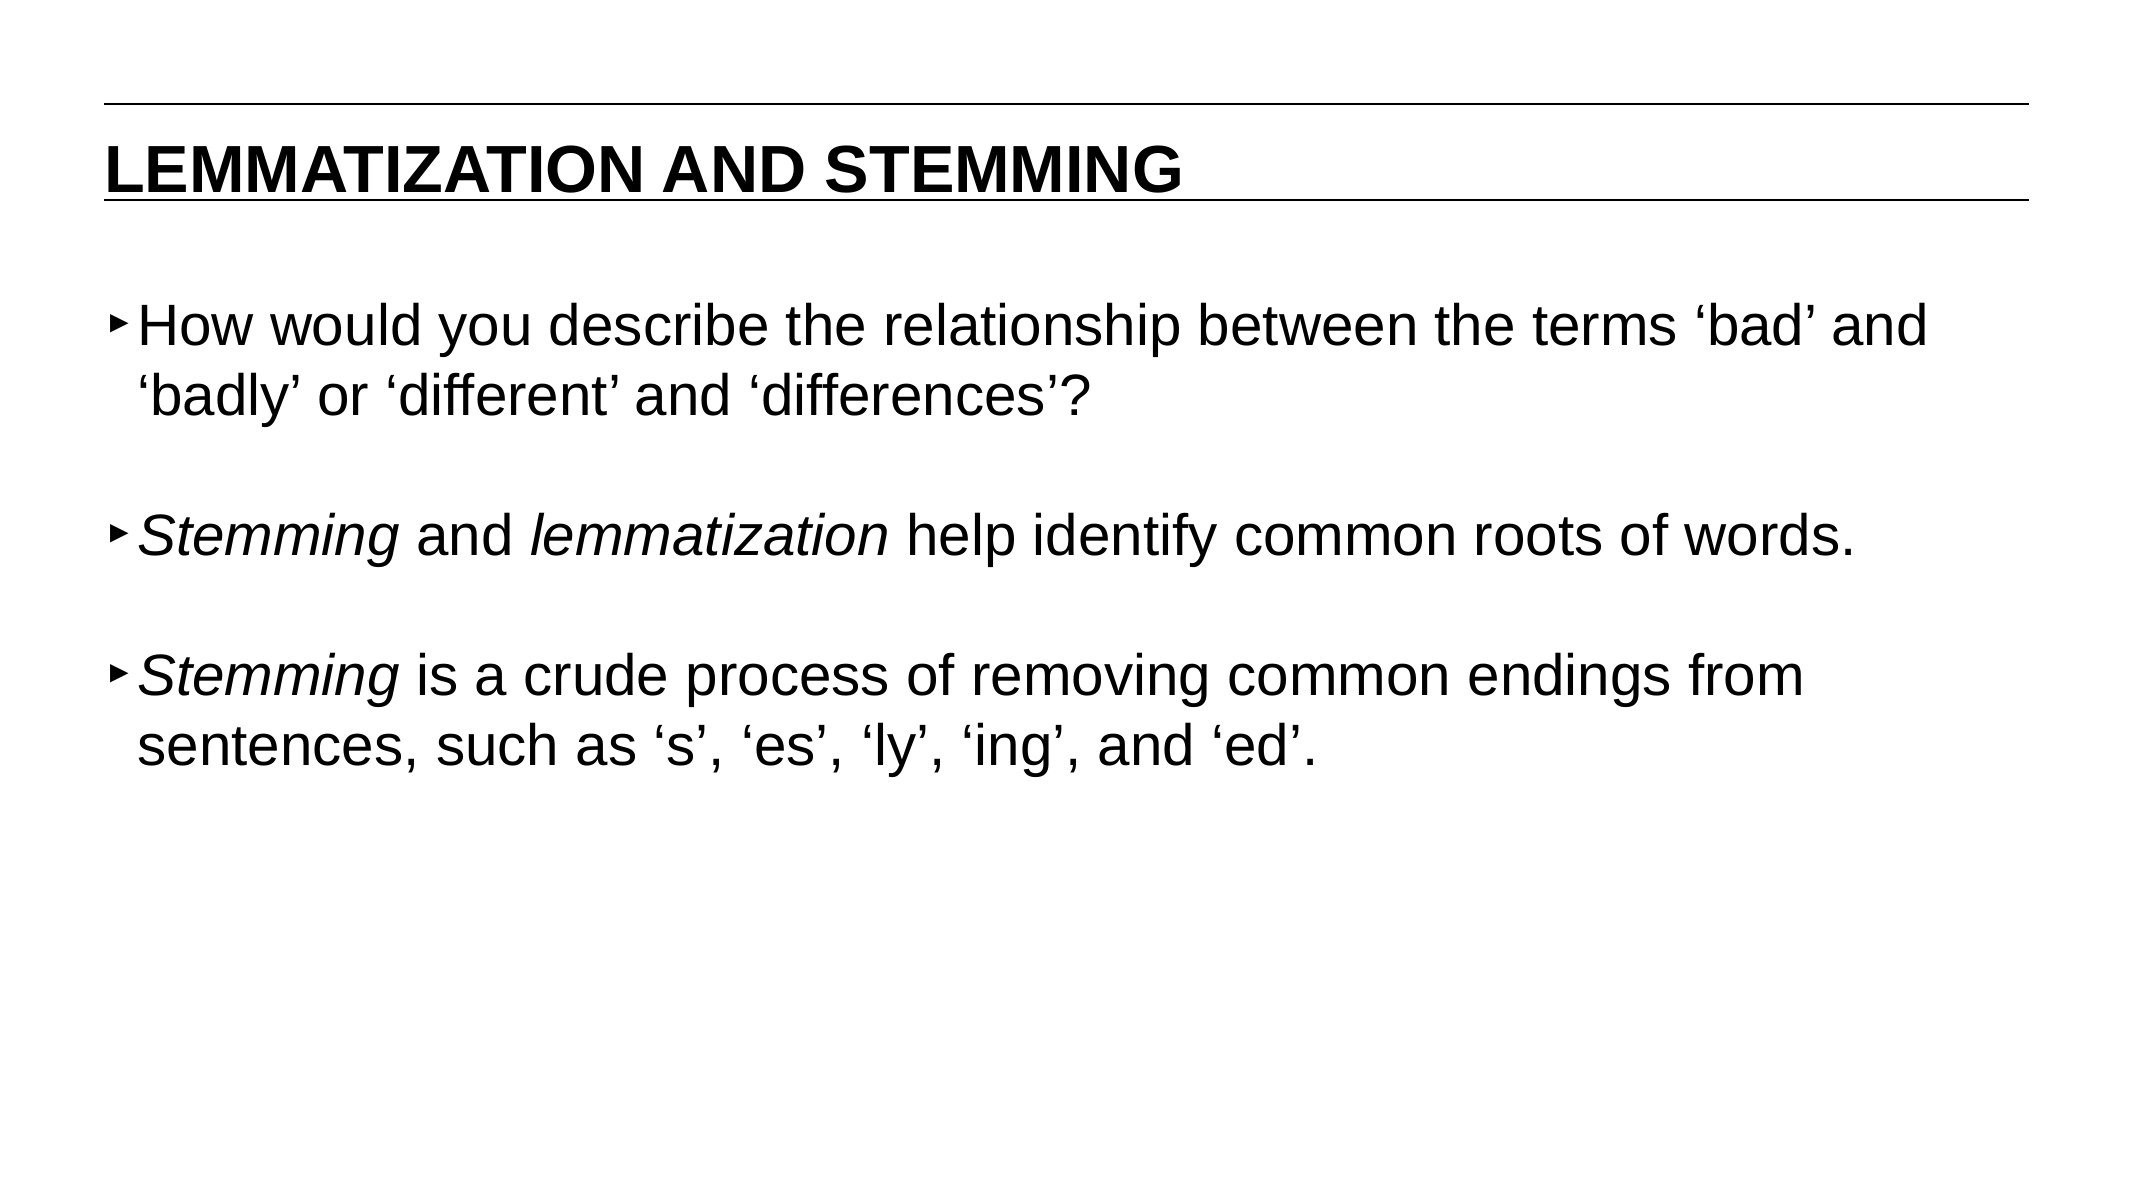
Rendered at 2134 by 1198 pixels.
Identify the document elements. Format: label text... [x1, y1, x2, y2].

list How would you describe the relationship between the terms ‘bad’ and ‘badly’ or ‘different’ and ‘differences’? Stemming and lemmatization help identify common roots of words. Stemming is a crude process of removing common endings from sentences, such as ‘s’, ‘es’, ‘ly’, ‘ing’, and ‘ed’. [104, 217, 2030, 843]
text_box LEMMATIZATION AND STEMMING [104, 125, 2030, 197]
